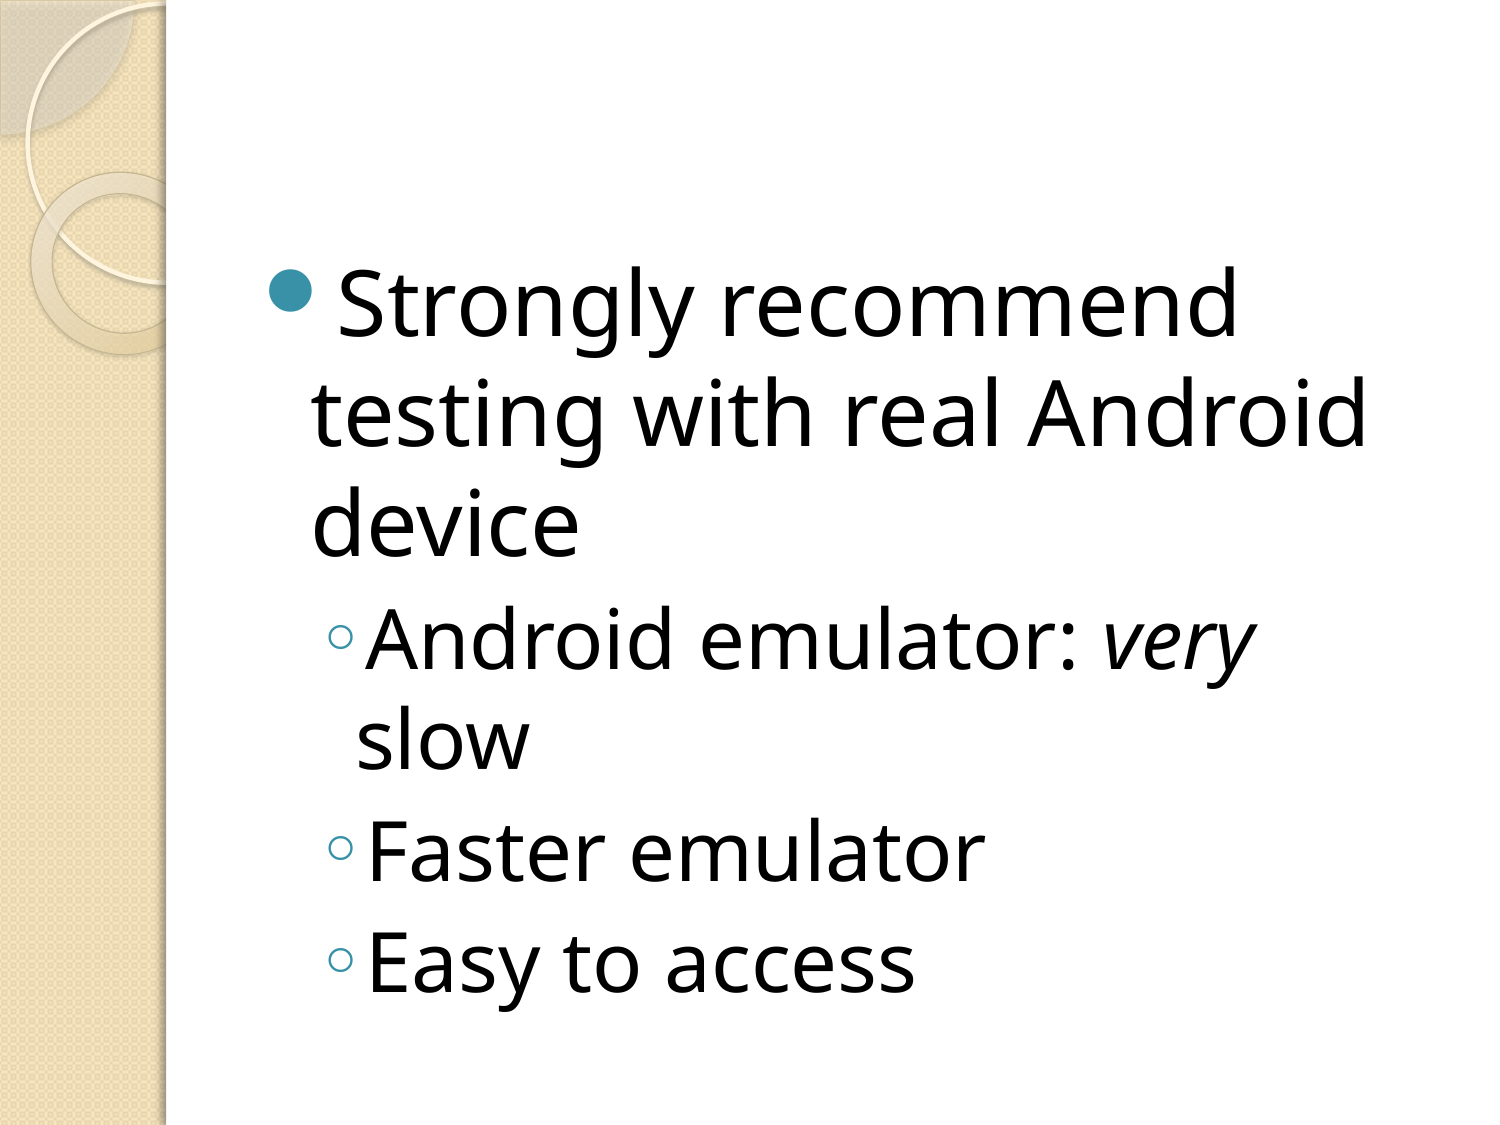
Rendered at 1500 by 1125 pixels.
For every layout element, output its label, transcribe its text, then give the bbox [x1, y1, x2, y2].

list Strongly recommend testing with real Android device Android emulator: very slow Faster emulator Easy to access [235, 237, 1466, 1025]
